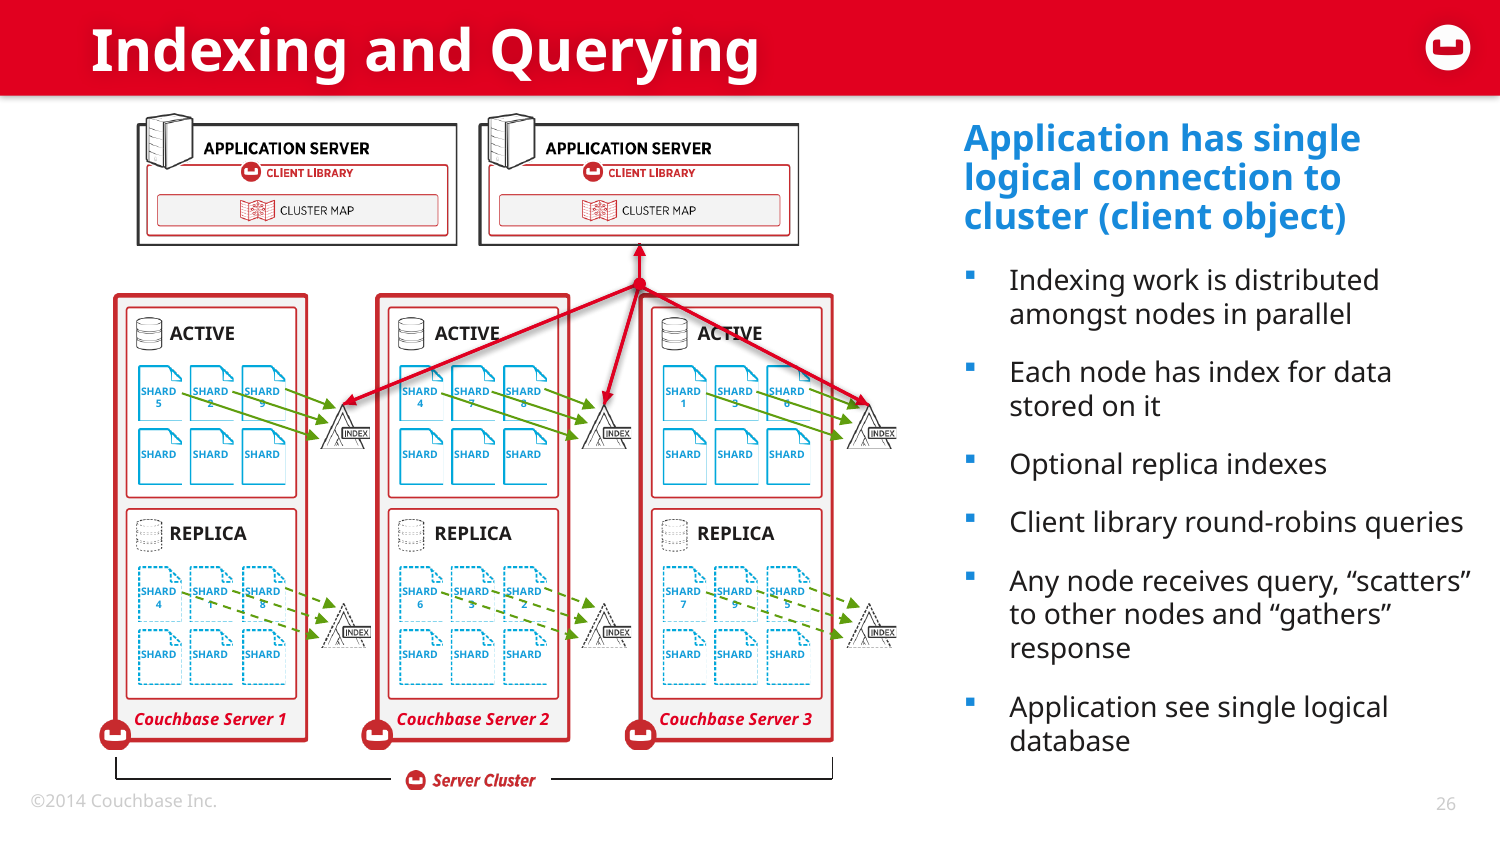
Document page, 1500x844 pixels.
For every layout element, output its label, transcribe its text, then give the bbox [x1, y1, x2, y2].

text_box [396, 628, 443, 685]
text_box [181, 365, 231, 392]
picture [846, 603, 897, 648]
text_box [491, 590, 589, 623]
title Indexing and Querying [76, 3, 1389, 92]
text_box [239, 647, 287, 685]
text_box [284, 587, 337, 608]
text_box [233, 365, 292, 390]
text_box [396, 566, 444, 622]
text_box Application has single logical connection to cluster (client object) Indexing work is distributed amongst nodes in parallel Each node has index for data stored on it Optional replica indexes Client library round-robins queries Any node receives query, “scatters” to other nodes and “gathers” response Application see single logical database [963, 119, 1472, 785]
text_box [448, 647, 495, 685]
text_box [232, 590, 329, 623]
picture [99, 292, 309, 750]
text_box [808, 587, 861, 608]
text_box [705, 445, 752, 485]
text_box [186, 566, 234, 590]
picture [319, 403, 571, 750]
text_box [440, 415, 579, 440]
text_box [500, 647, 548, 685]
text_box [115, 756, 833, 791]
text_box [764, 647, 811, 685]
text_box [654, 415, 699, 422]
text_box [181, 592, 320, 639]
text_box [390, 428, 437, 485]
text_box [654, 428, 700, 485]
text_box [233, 446, 292, 485]
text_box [181, 445, 228, 485]
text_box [757, 446, 817, 485]
slide_number 26 [1350, 785, 1472, 827]
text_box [186, 647, 234, 685]
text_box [129, 365, 179, 422]
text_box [129, 428, 176, 485]
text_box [500, 566, 548, 588]
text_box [660, 566, 707, 622]
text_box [491, 415, 589, 424]
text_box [711, 647, 759, 685]
picture [478, 113, 800, 246]
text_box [494, 446, 554, 485]
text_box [756, 590, 854, 623]
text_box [135, 566, 183, 622]
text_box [544, 587, 596, 608]
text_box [440, 592, 579, 639]
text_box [448, 566, 495, 590]
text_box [284, 388, 337, 409]
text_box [342, 243, 870, 406]
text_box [239, 566, 287, 588]
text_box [442, 446, 489, 485]
picture [846, 403, 897, 449]
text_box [711, 566, 759, 590]
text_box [705, 415, 844, 440]
picture [1425, 24, 1471, 71]
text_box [660, 628, 706, 685]
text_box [232, 391, 329, 424]
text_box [181, 392, 320, 440]
picture [136, 113, 458, 246]
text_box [705, 592, 844, 639]
picture [581, 406, 835, 750]
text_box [756, 415, 854, 424]
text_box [390, 415, 435, 422]
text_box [764, 566, 811, 588]
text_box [135, 628, 181, 685]
